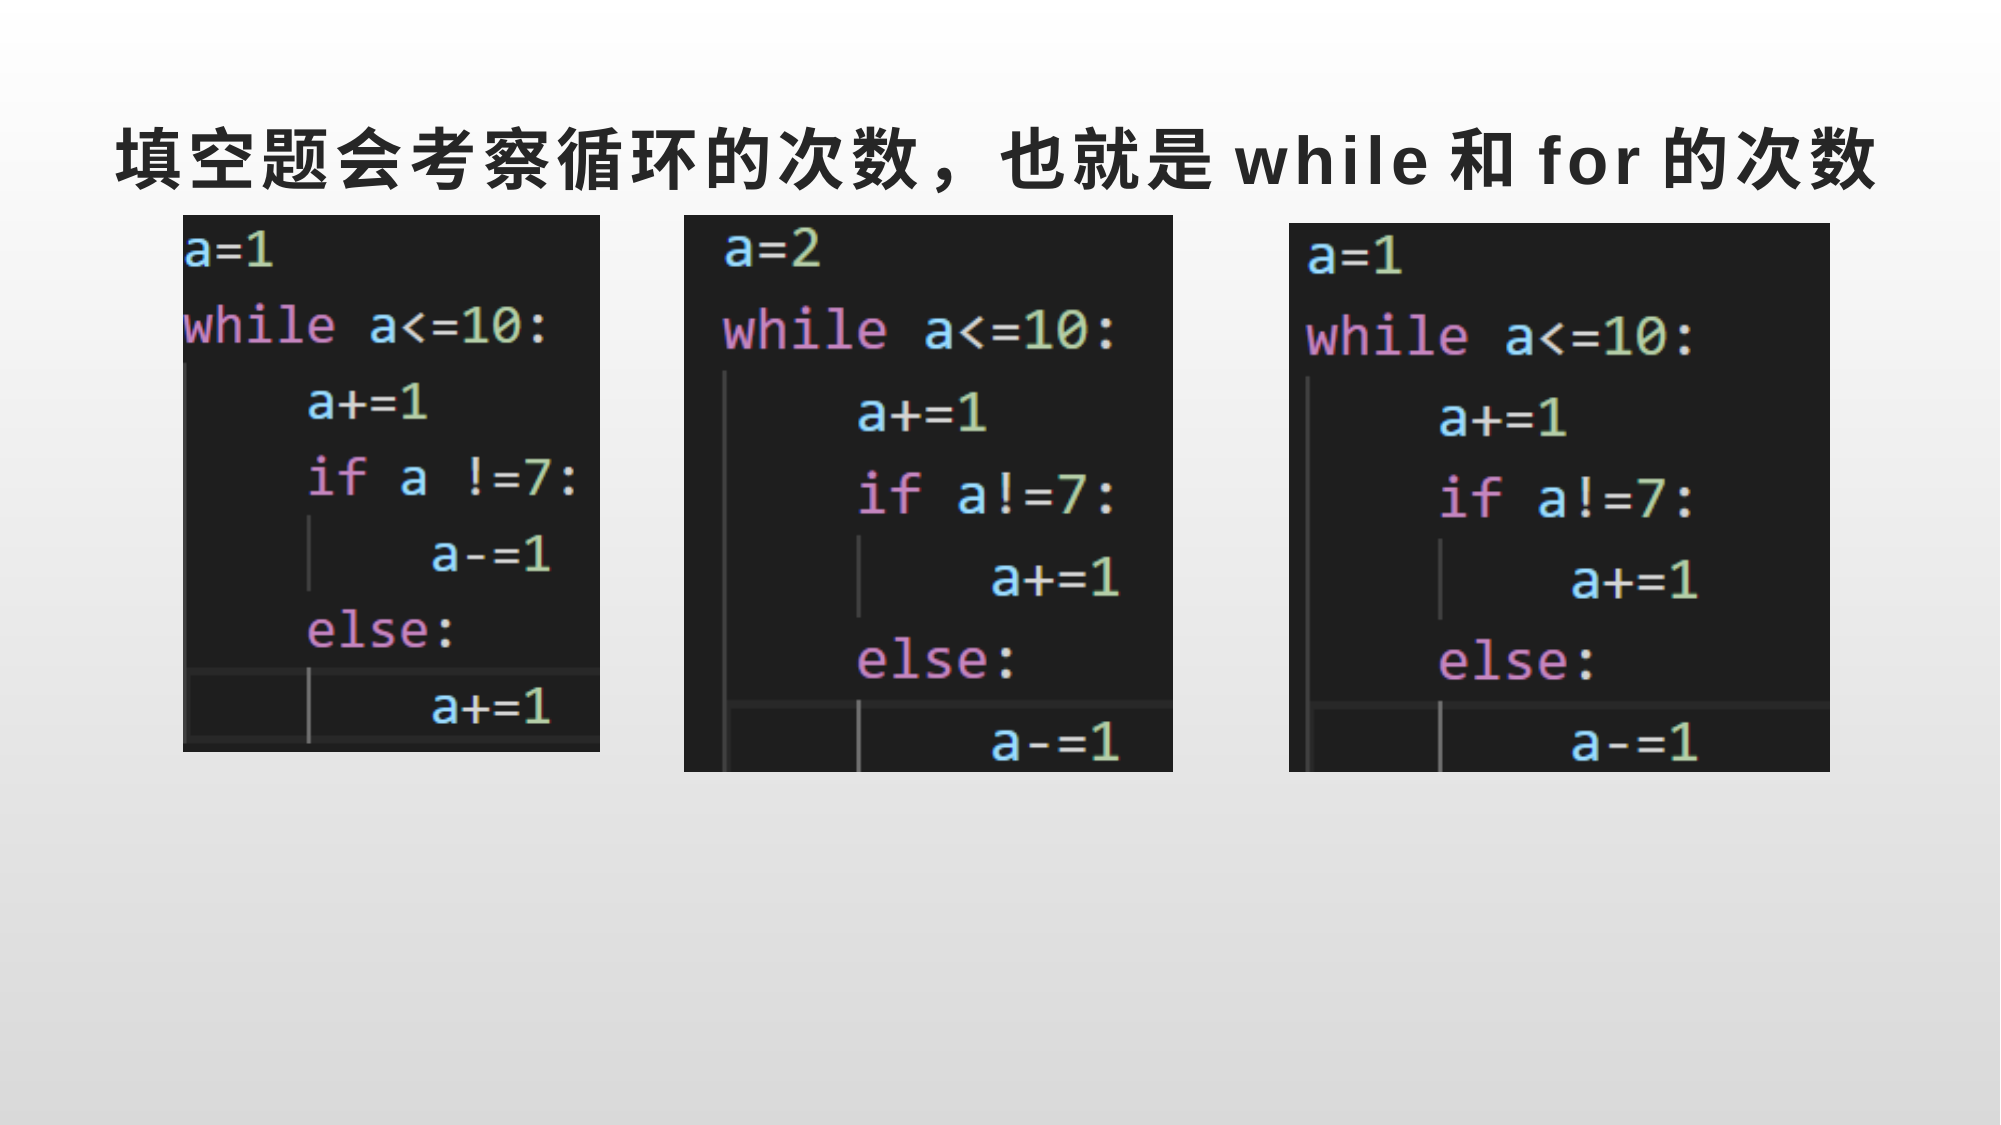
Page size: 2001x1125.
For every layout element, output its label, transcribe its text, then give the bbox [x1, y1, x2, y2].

picture [684, 215, 1173, 772]
picture [1289, 223, 1830, 772]
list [183, 215, 600, 752]
title 填空题会考察循环的次数，也就是while和for的次数 [99, 99, 1900, 216]
